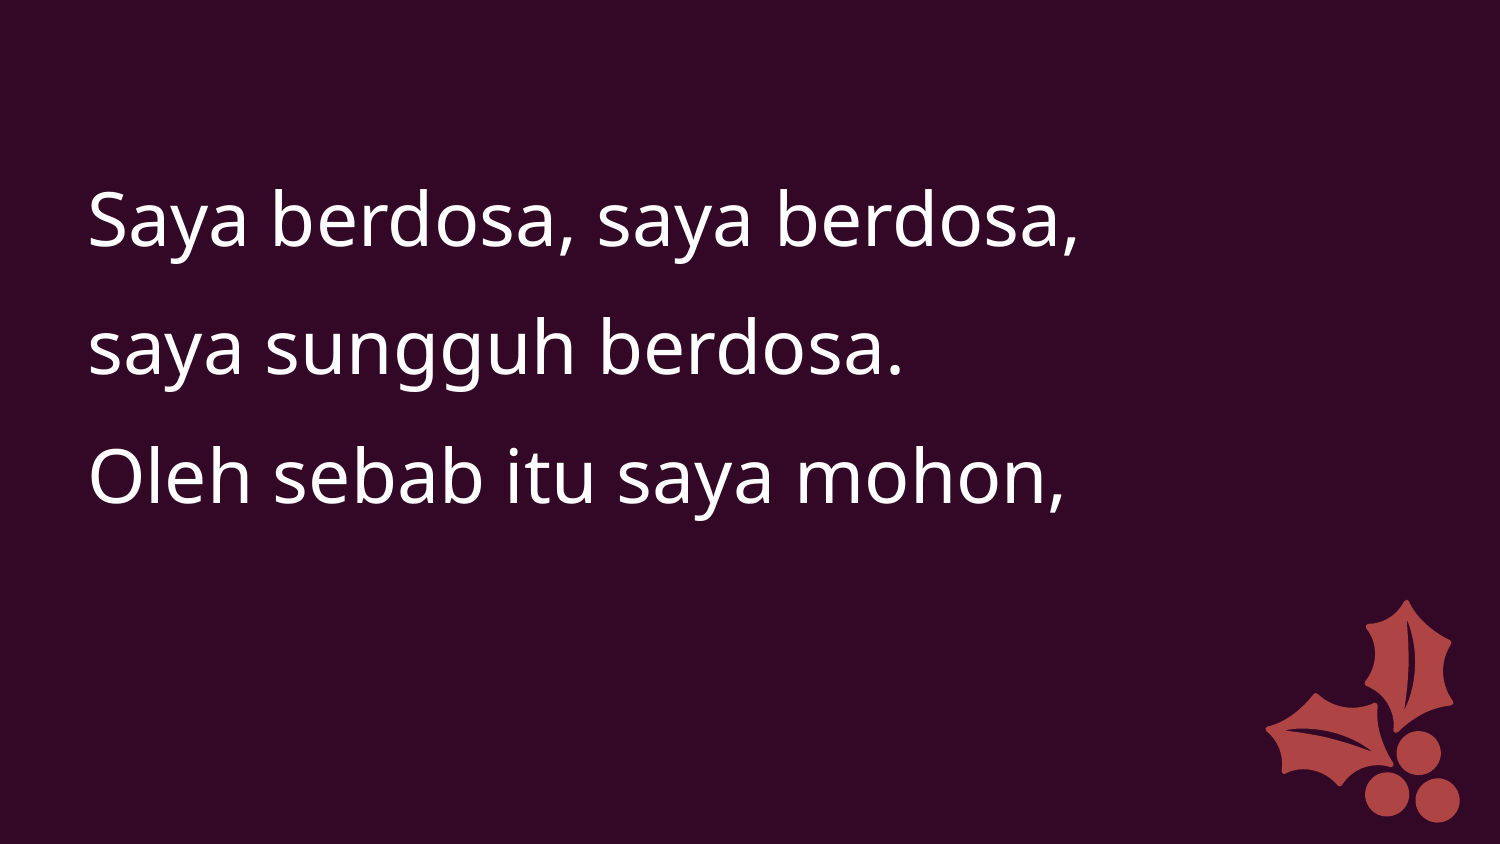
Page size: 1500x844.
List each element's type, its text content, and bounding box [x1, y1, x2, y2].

text_box Saya berdosa, saya berdosa, saya sungguh berdosa. Oleh sebab itu saya mohon, [47, 142, 1474, 768]
